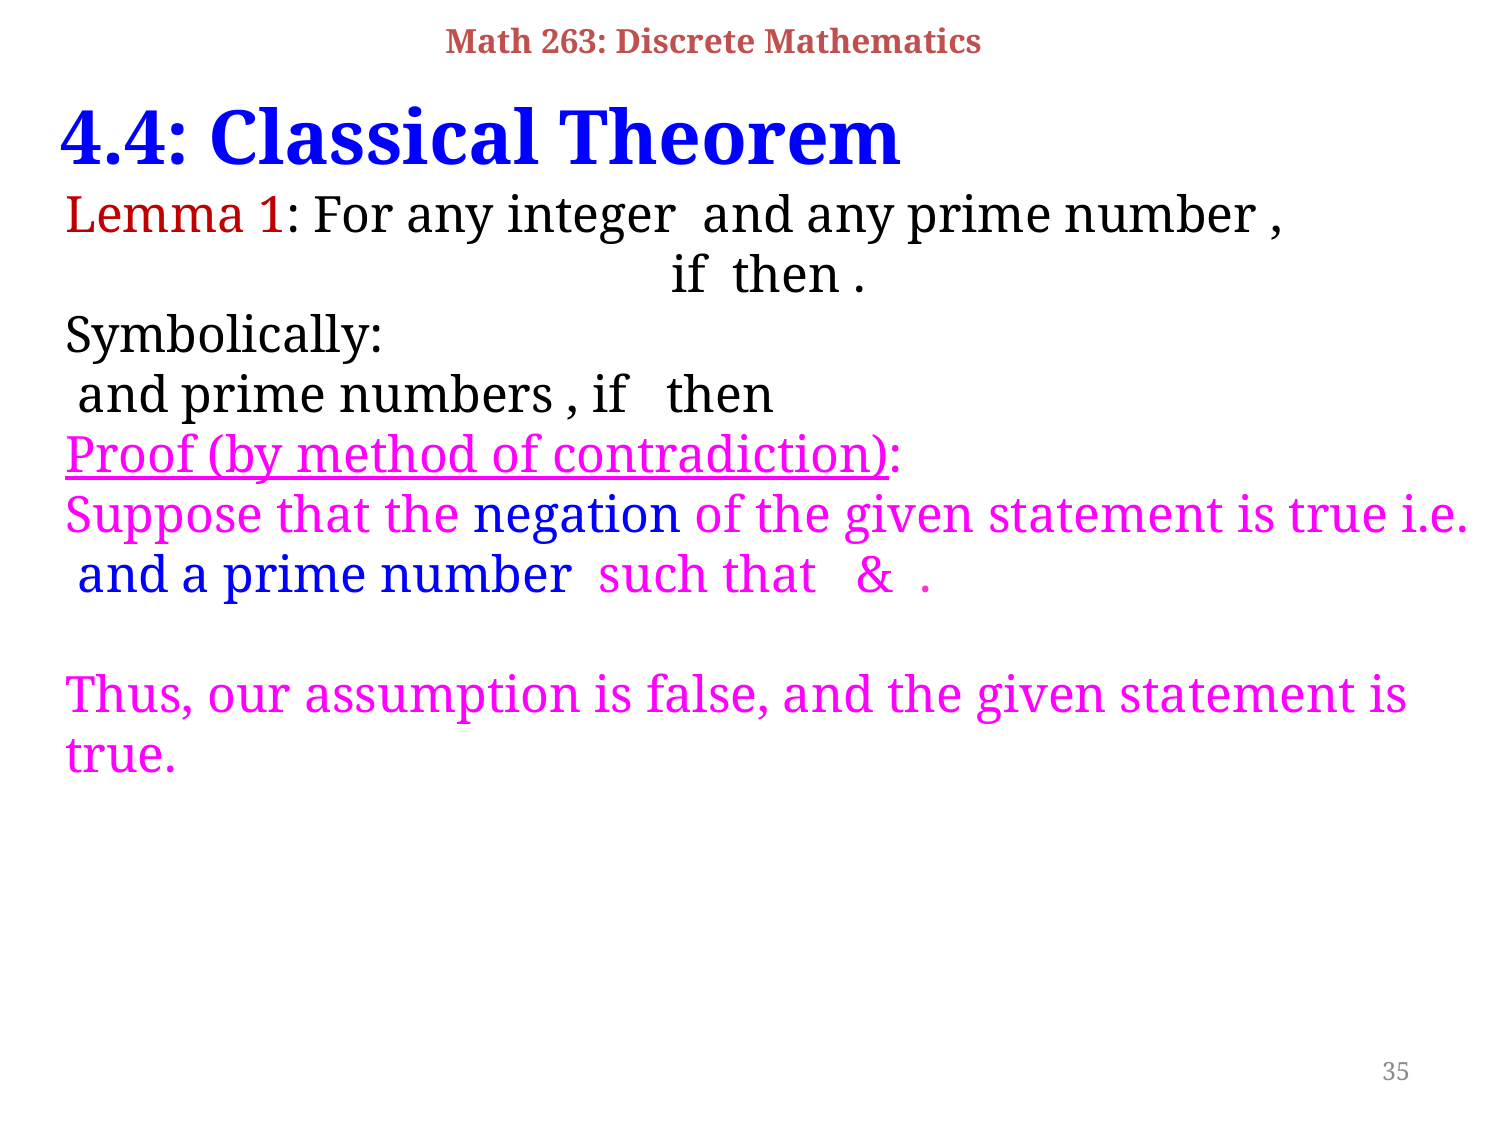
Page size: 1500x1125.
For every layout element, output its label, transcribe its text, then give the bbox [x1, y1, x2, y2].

text_box Math 263: Discrete Mathematics [40, 12, 1463, 68]
slide_number 35 [1074, 1042, 1425, 1103]
text_box 4.4: Classical Theorem [45, 69, 1488, 188]
